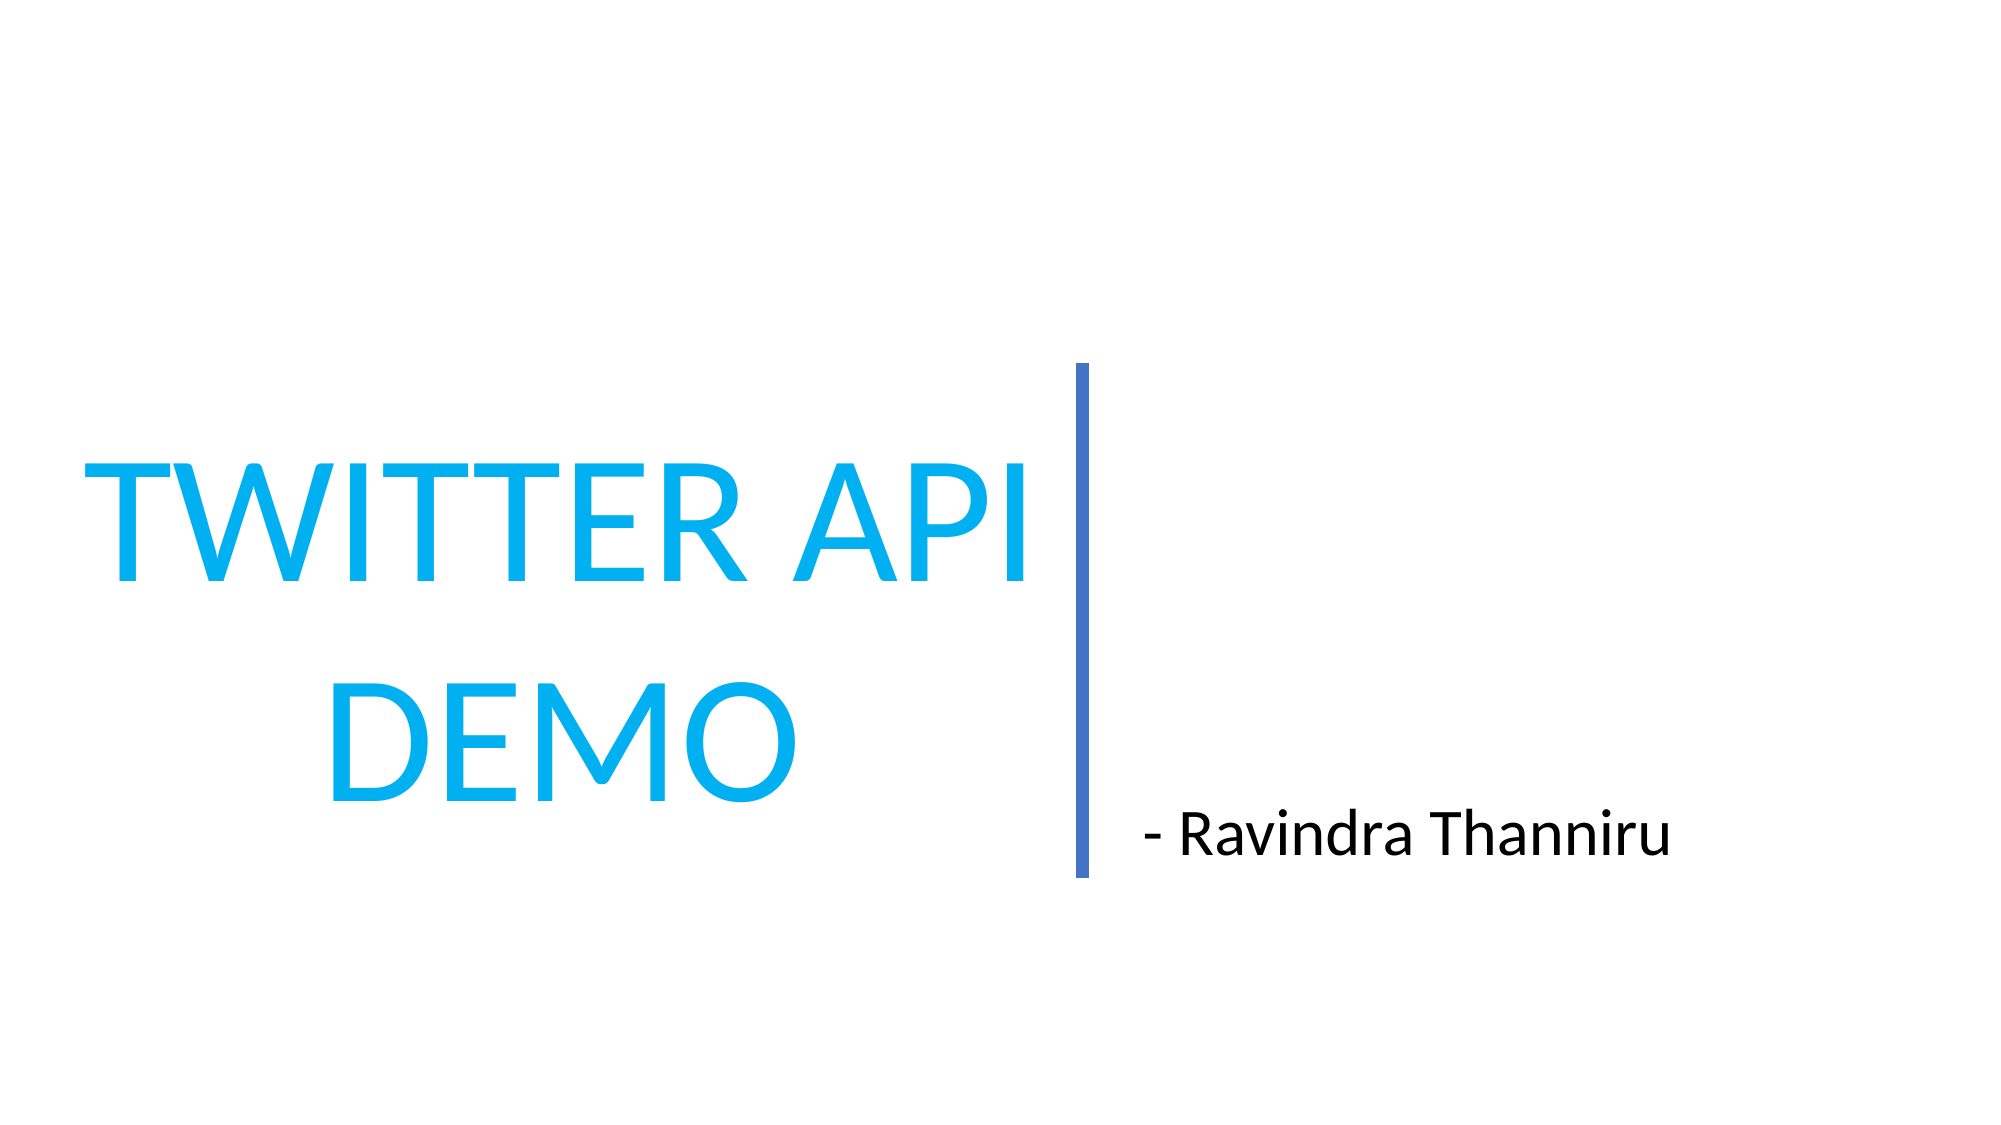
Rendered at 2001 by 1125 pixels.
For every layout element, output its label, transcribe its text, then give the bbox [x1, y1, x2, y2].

text_box - Ravindra Thanniru [1127, 781, 1945, 877]
text_box TWITTER API DEMO [68, 390, 1055, 845]
